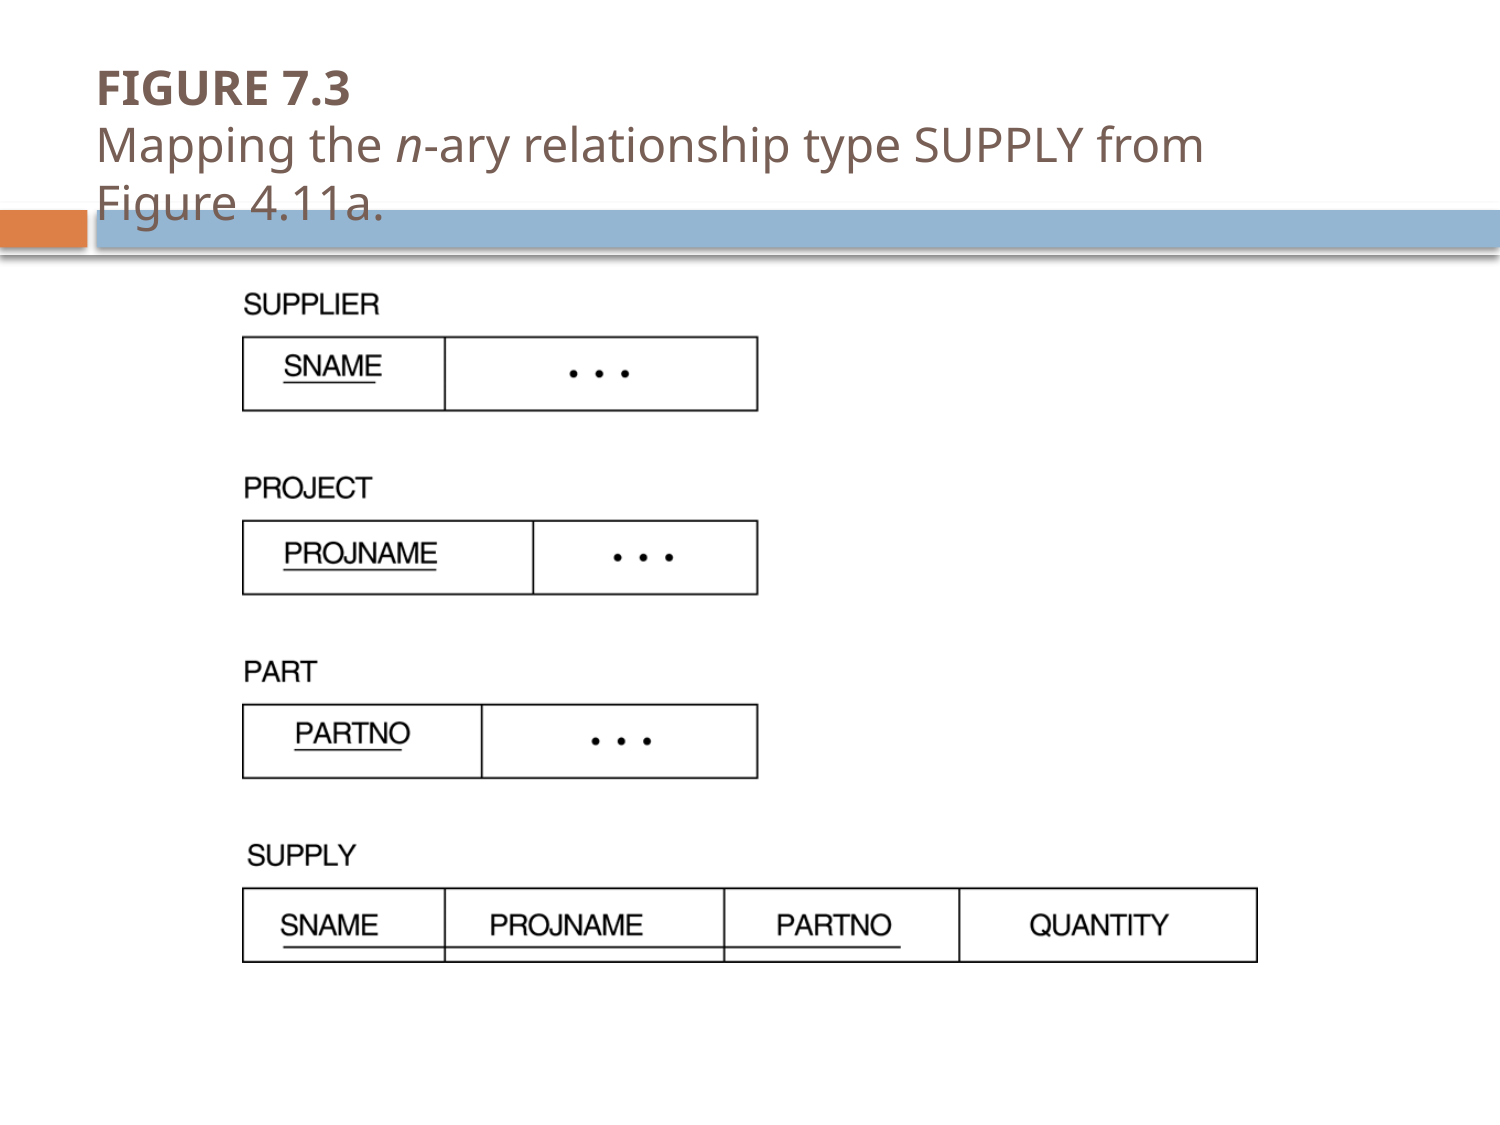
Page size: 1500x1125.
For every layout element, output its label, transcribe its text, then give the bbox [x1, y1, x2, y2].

title FIGURE 7.3 Mapping the n-ary relationship type SUPPLY from Figure 4.11a. [80, 50, 1258, 238]
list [241, 287, 1258, 963]
